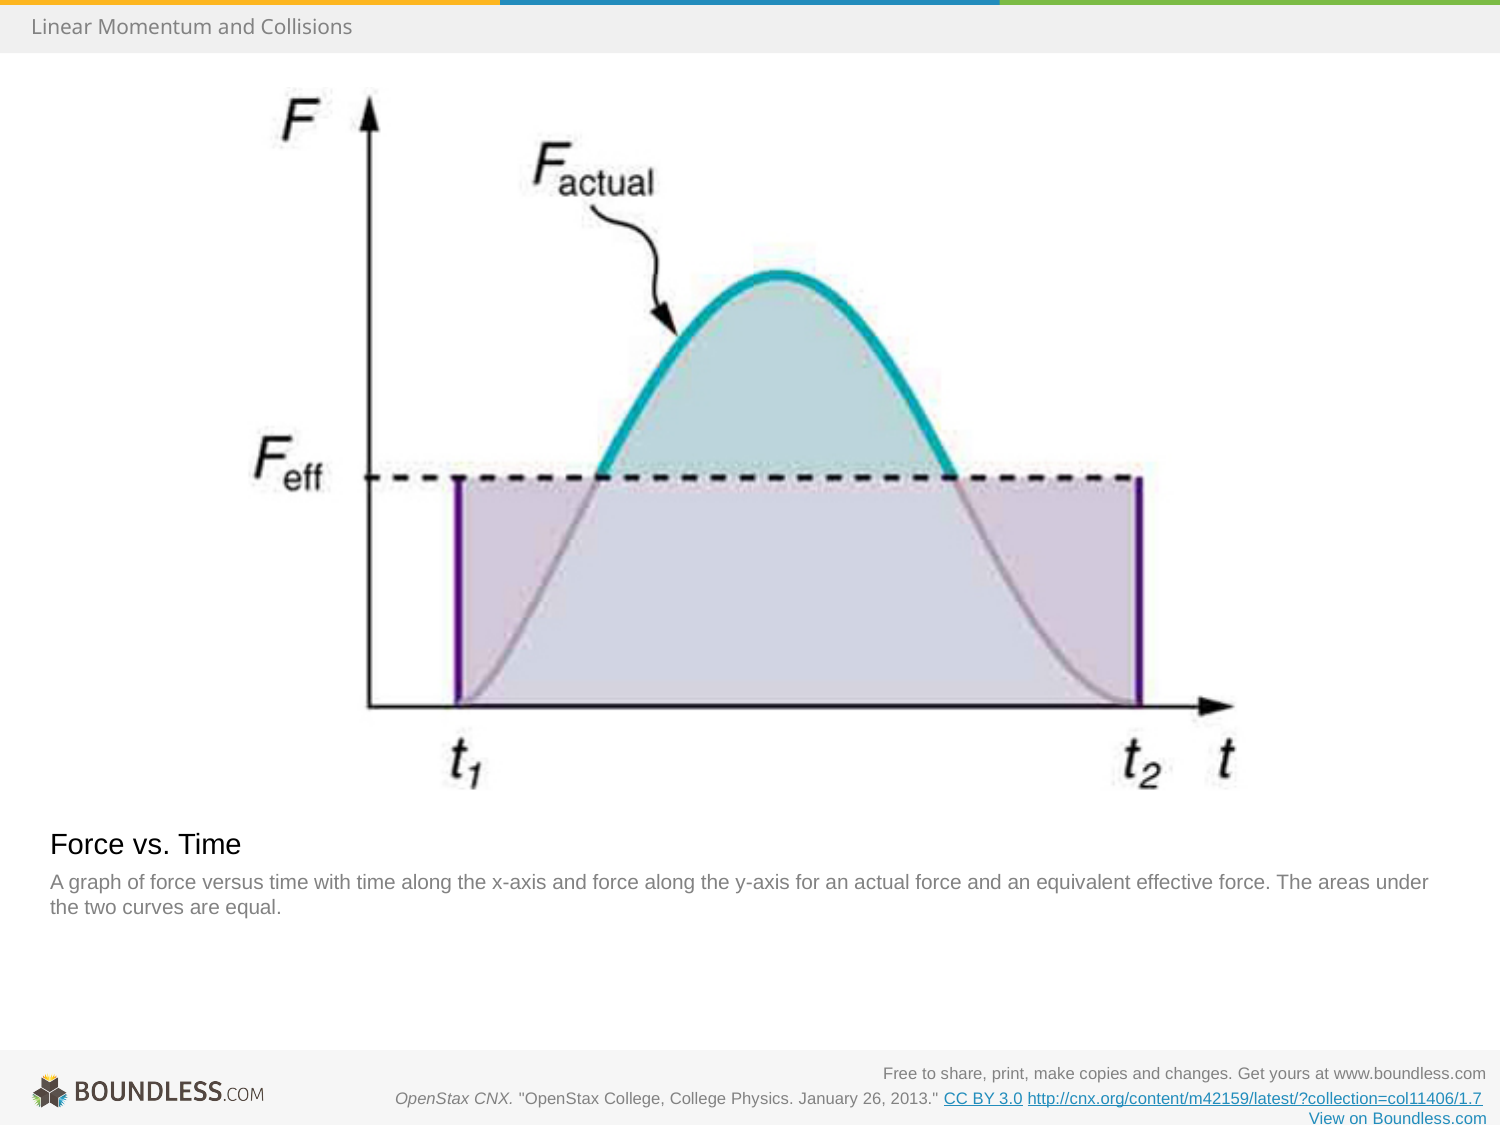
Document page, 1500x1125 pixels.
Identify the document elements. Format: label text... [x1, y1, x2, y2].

text_box Free to share, print, make copies and changes. Get yours at www.boundless.com [649, 1062, 1488, 1087]
picture [30, 1072, 265, 1109]
text_box [0, 1050, 1500, 1125]
picture [246, 87, 1254, 801]
text_box OpenStax CNX. "OpenStax College, College Physics. January 26, 2013." CC BY 3.0 http://cnx.org/content/m42159/latest/?collection=col11406/1.7 View on Boundless.com [274, 1087, 1488, 1125]
text_box [0, 2, 1500, 54]
list Force vs. Time A graph of force versus time with time along the x-axis and force along the y-axis for an actual force and an equivalent effective force. The areas under the two curves are equal. [50, 825, 1450, 1038]
text_box Linear Momentum and Collisions [31, 13, 1475, 38]
